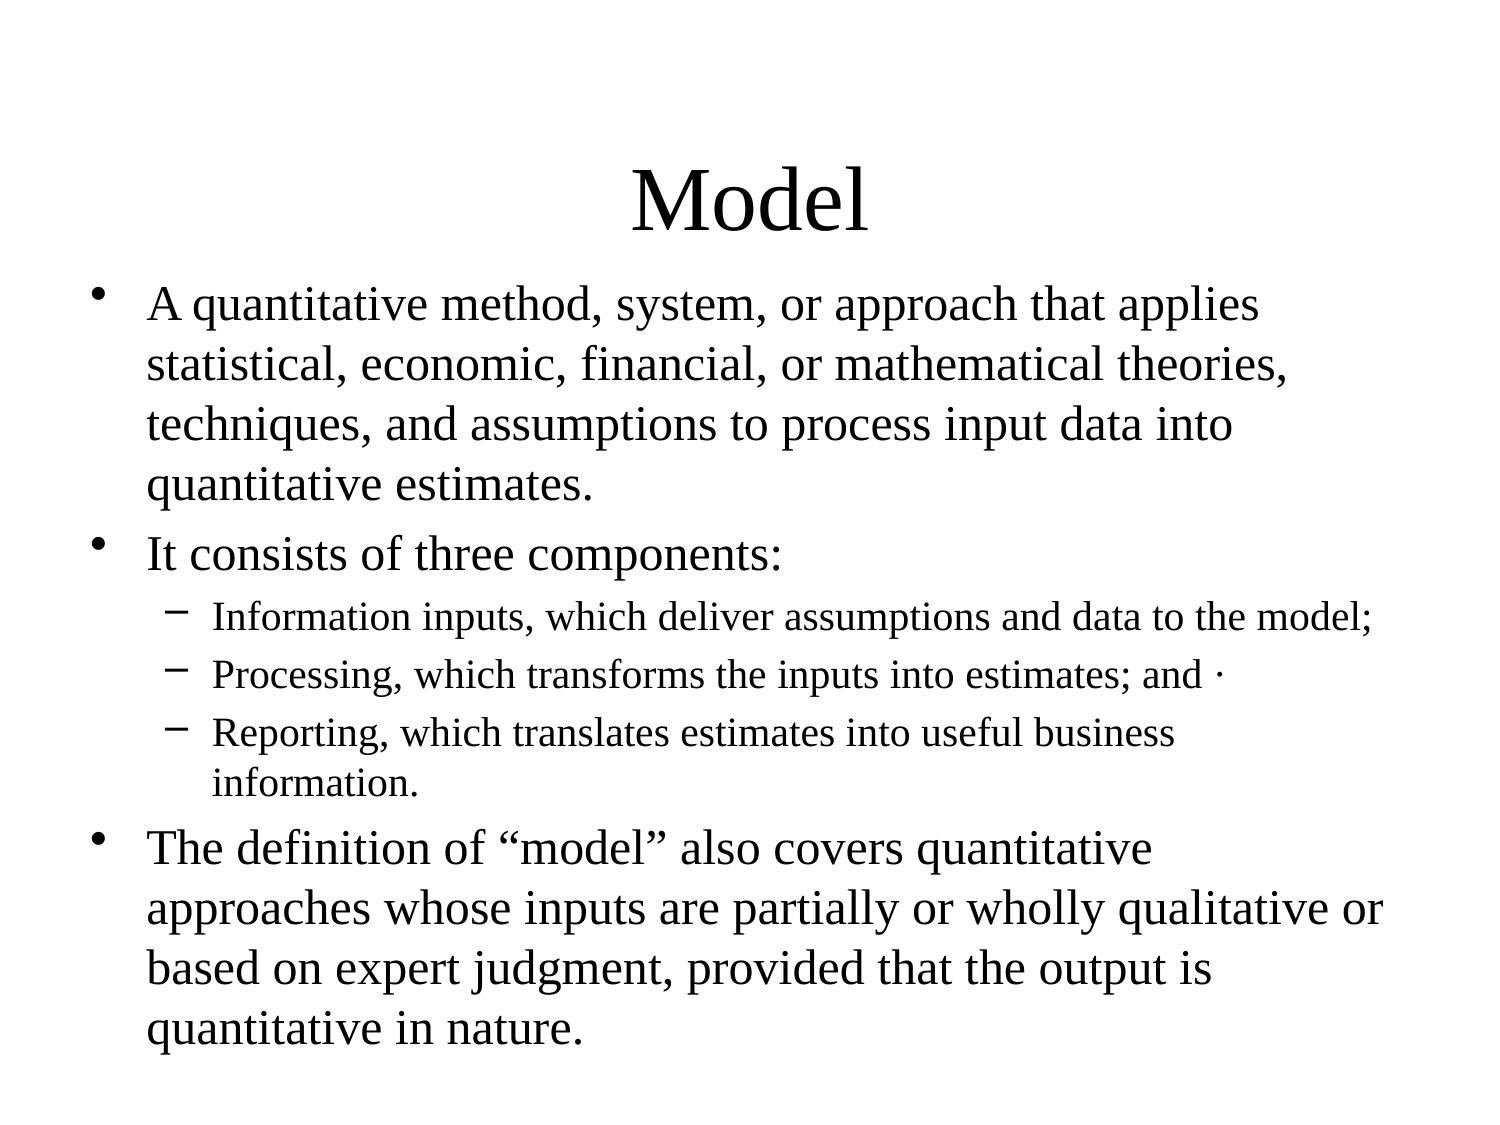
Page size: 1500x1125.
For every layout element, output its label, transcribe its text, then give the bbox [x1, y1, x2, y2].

list A quantitative method, system, or approach that applies statistical, economic, financial, or mathematical theories, techniques, and assumptions to process input data into quantitative estimates. It consists of three components: Information inputs, which deliver assumptions and data to the model; Processing, which transforms the inputs into estimates; and · Reporting, which translates estimates into useful business information. The definition of “model” also covers quantitative approaches whose inputs are partially or wholly qualitative or based on expert judgment, provided that the output is quantitative in nature. [74, 262, 1401, 1001]
title Model [112, 99, 1388, 262]
